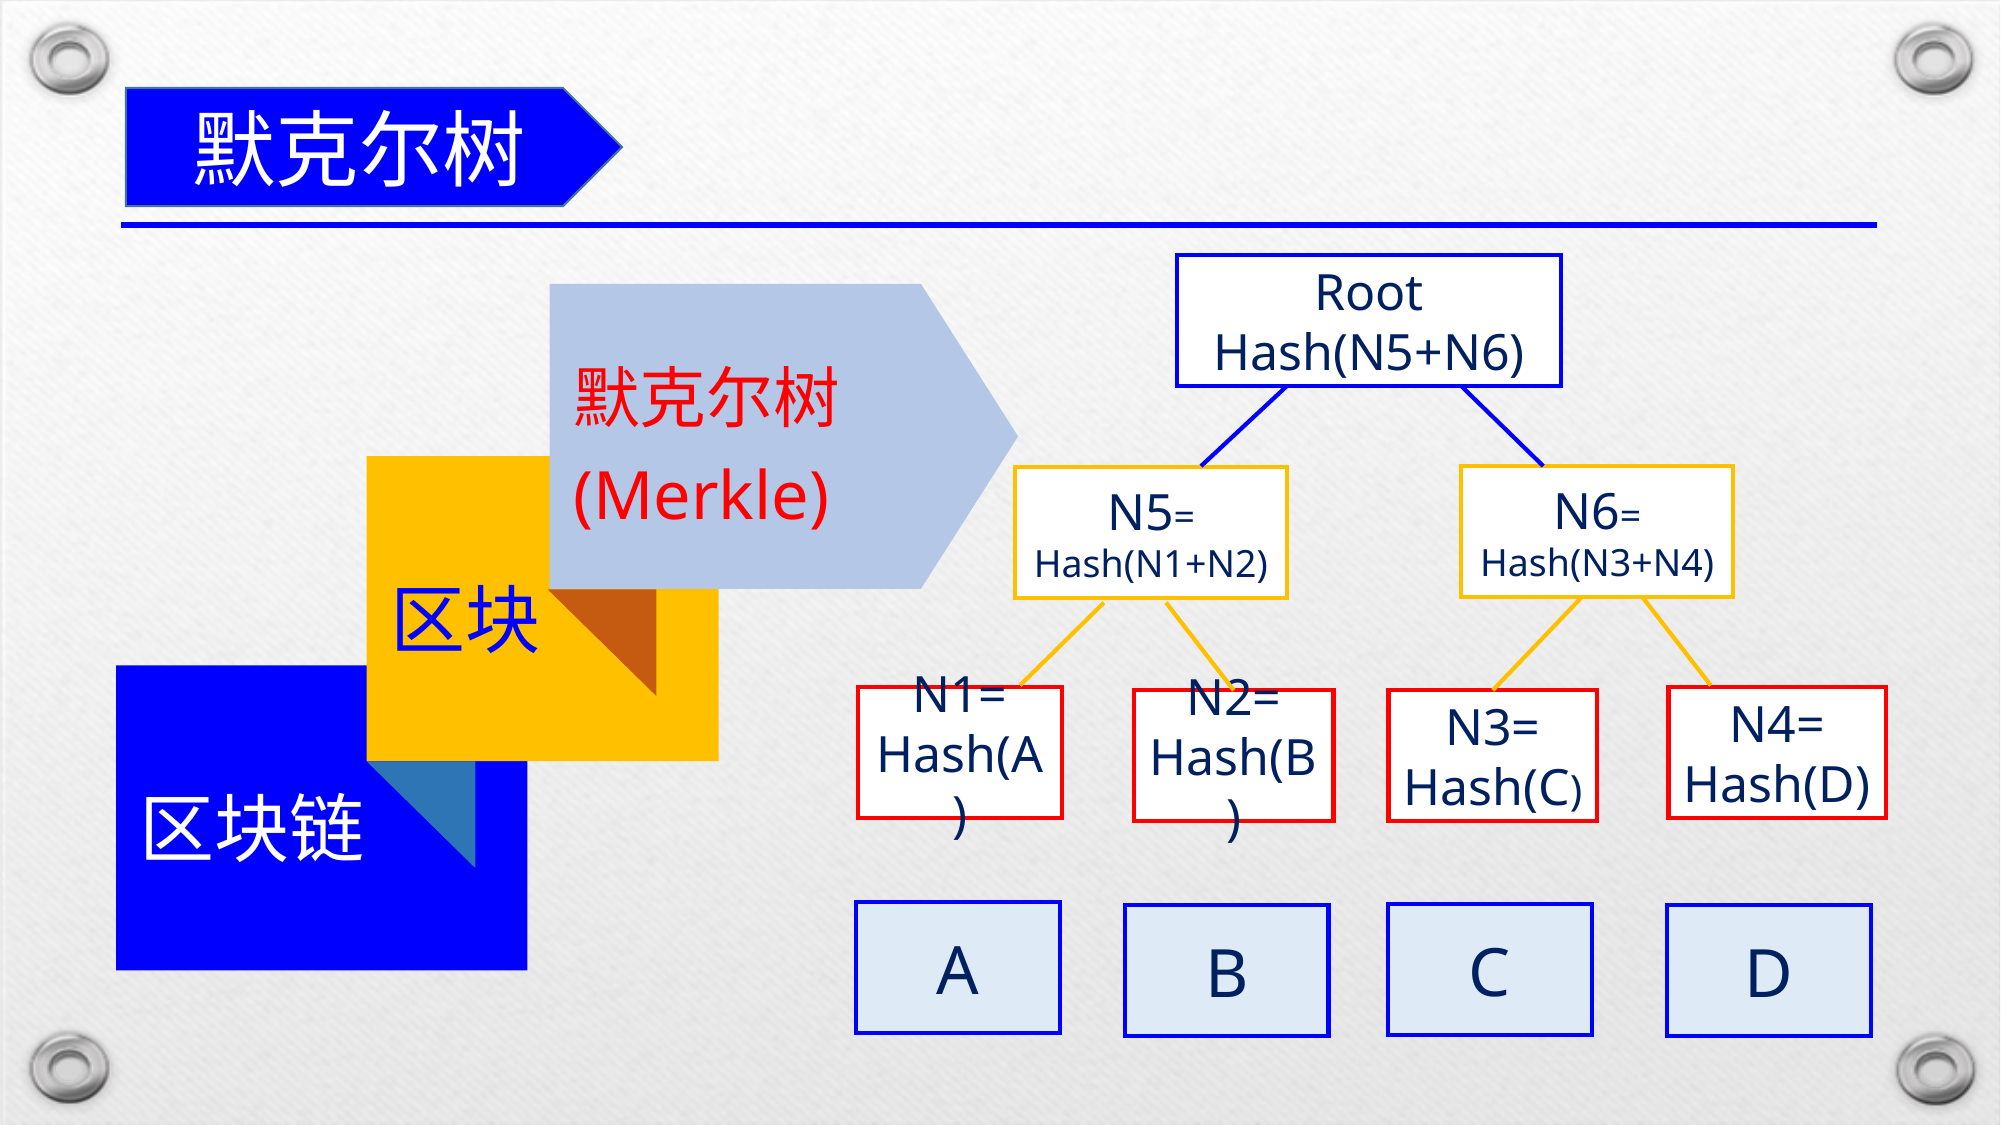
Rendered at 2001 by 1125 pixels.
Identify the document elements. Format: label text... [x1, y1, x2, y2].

picture [0, 0, 2001, 1125]
text_box C [1387, 903, 1593, 1036]
text_box N2= Hash(B) [1133, 689, 1334, 822]
text_box D [1666, 904, 1872, 1037]
text_box [545, 588, 658, 699]
text_box N3= Hash(C) [1387, 689, 1598, 822]
text_box 默克尔树 (Merkle) [548, 282, 1020, 590]
text_box B [1124, 904, 1330, 1037]
text_box 区块 [366, 455, 720, 762]
text_box N4= Hash(D) [1668, 686, 1887, 819]
text_box N6= Hash(N3+N4) [1460, 465, 1734, 598]
text_box Root Hash(N5+N6) [1176, 254, 1562, 387]
text_box N1= Hash(A) [857, 686, 1063, 819]
text_box N5= Hash(N1+N2) [1014, 466, 1288, 599]
text_box A [855, 901, 1061, 1034]
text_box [1492, 597, 1582, 691]
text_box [1201, 386, 1287, 467]
text_box 区块链 [115, 664, 528, 971]
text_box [1643, 597, 1711, 686]
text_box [1461, 386, 1544, 467]
text_box [364, 760, 477, 871]
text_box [1166, 602, 1234, 691]
text_box 默克尔树 [124, 86, 624, 208]
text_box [1019, 602, 1104, 686]
